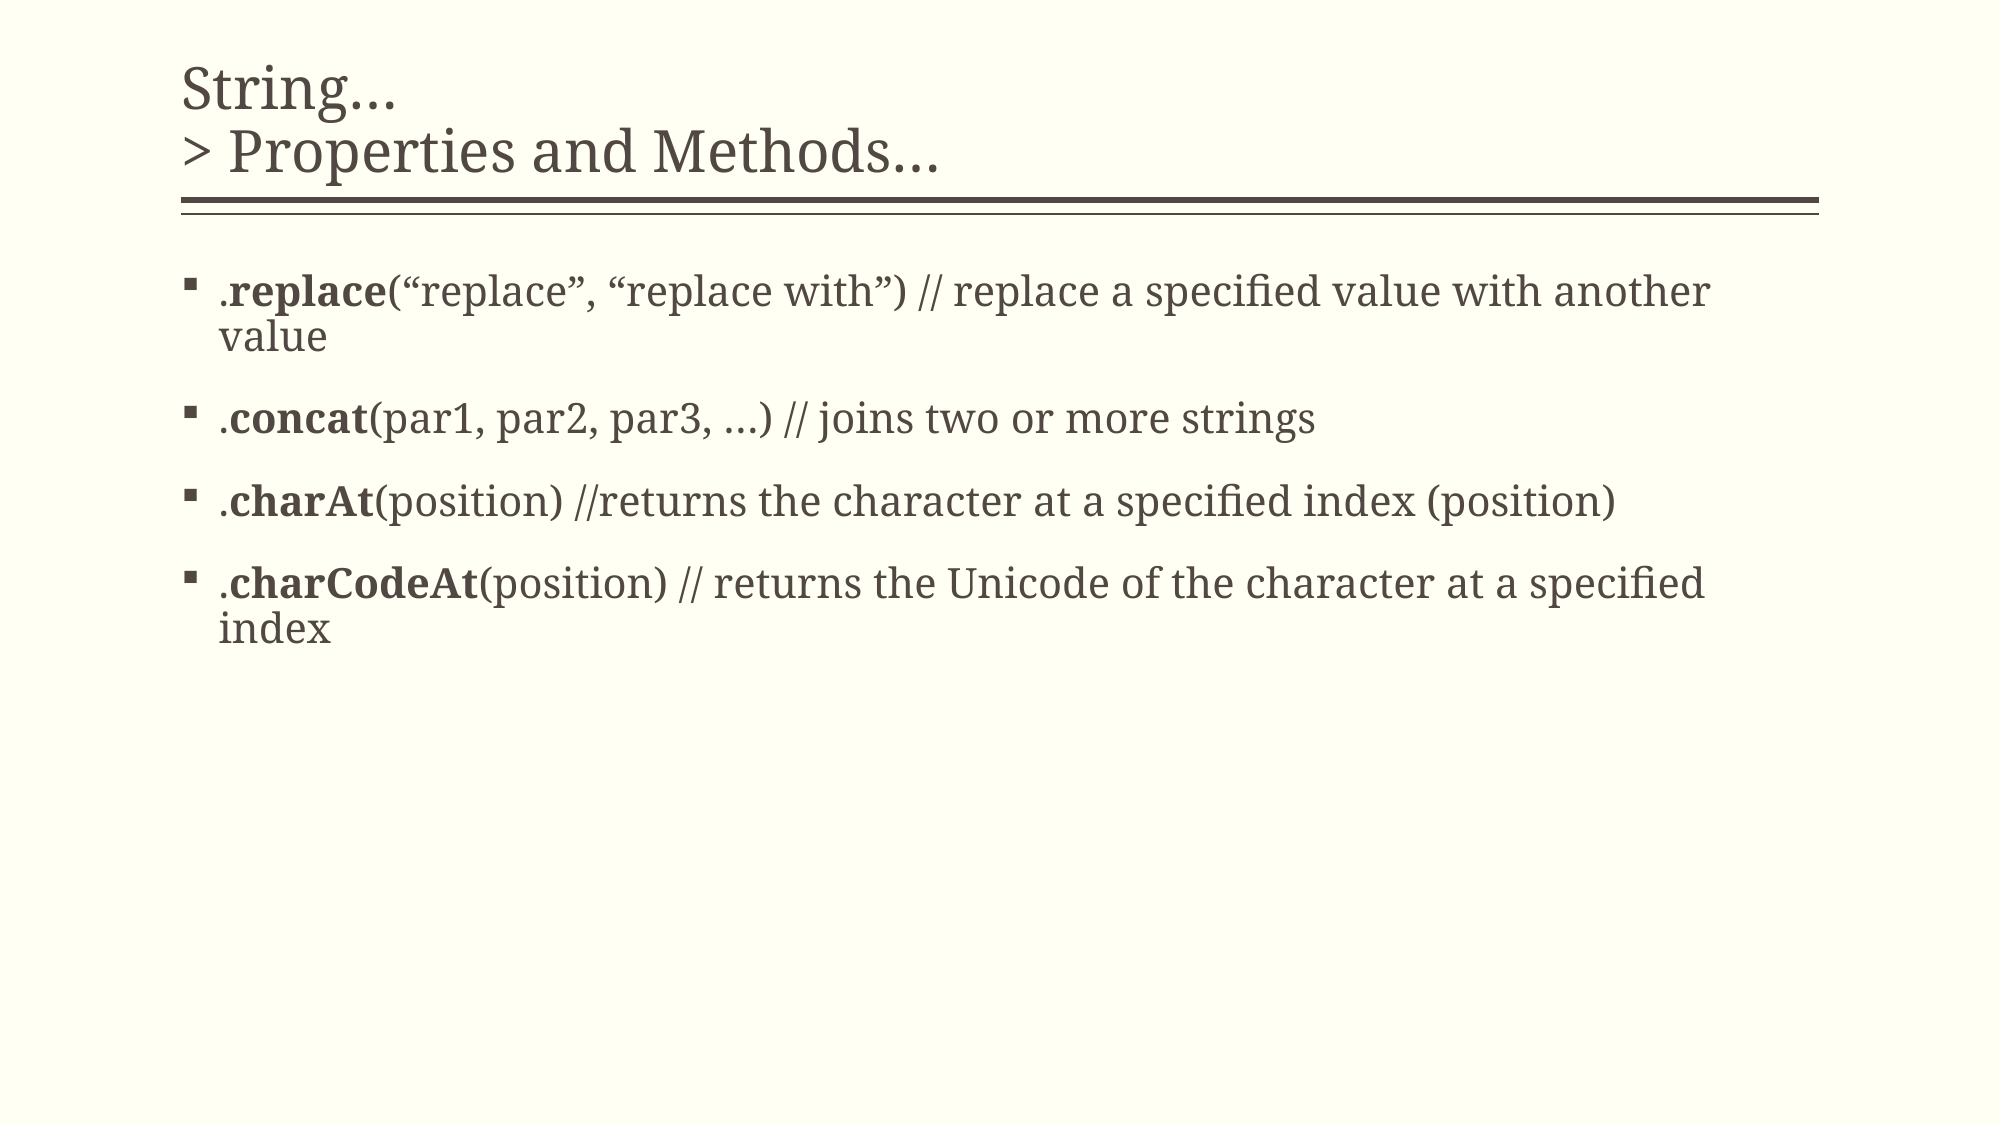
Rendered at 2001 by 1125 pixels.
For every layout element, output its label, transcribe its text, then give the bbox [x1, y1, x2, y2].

list .replace(“replace”, “replace with”) // replace a specified value with another value .concat(par1, par2, par3, …) // joins two or more strings .charAt(position) //returns the character at a specified index (position) .charCodeAt(position) // returns the Unicode of the character at a specified index [181, 262, 1819, 1013]
title String… > Properties and Methods… [181, 12, 1819, 193]
